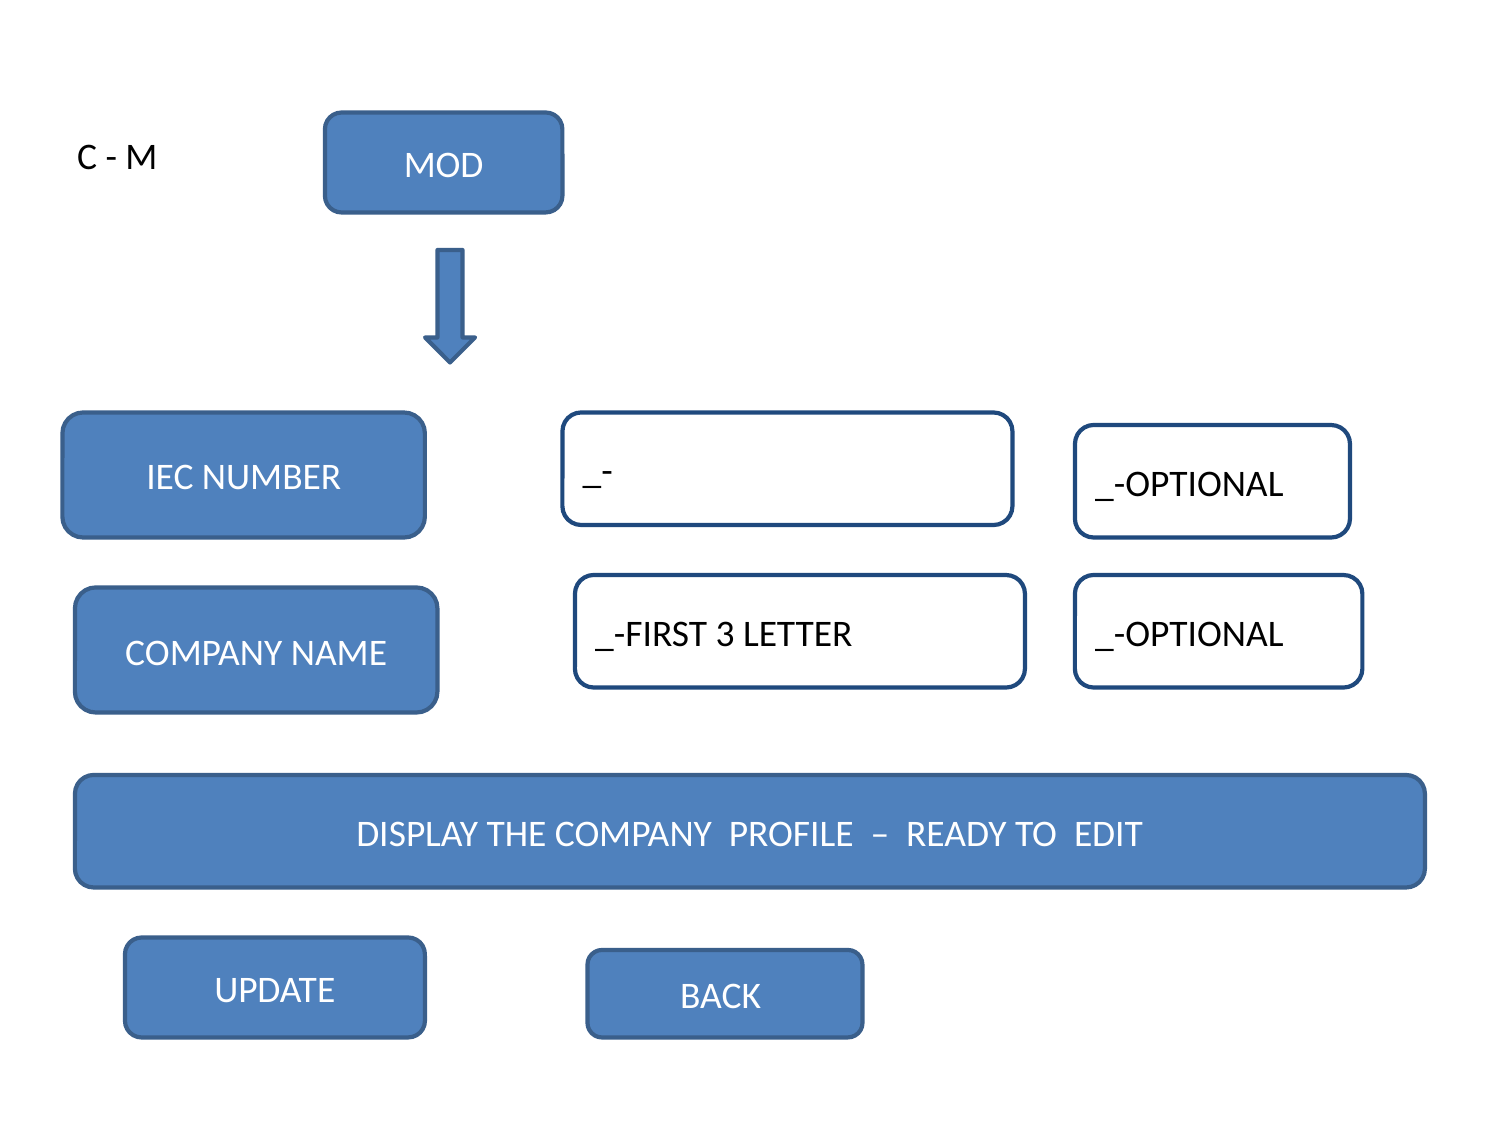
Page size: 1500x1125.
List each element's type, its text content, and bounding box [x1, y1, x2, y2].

text_box IEC NUMBER [60, 410, 427, 540]
text_box C - M [62, 124, 323, 185]
text_box UPDATE [122, 935, 428, 1040]
text_box [423, 247, 477, 365]
text_box COMPANY NAME [72, 585, 440, 715]
text_box _-FIRST 3 LETTER [572, 572, 1028, 690]
text_box _-OPTIONAL [1072, 422, 1353, 540]
text_box DISPLAY THE COMPANY PROFILE – READY TO EDIT [72, 772, 1428, 890]
text_box _-OPTIONAL [1072, 572, 1365, 690]
text_box _- [560, 410, 1015, 528]
text_box MOD [322, 110, 565, 215]
text_box BACK [585, 947, 865, 1040]
